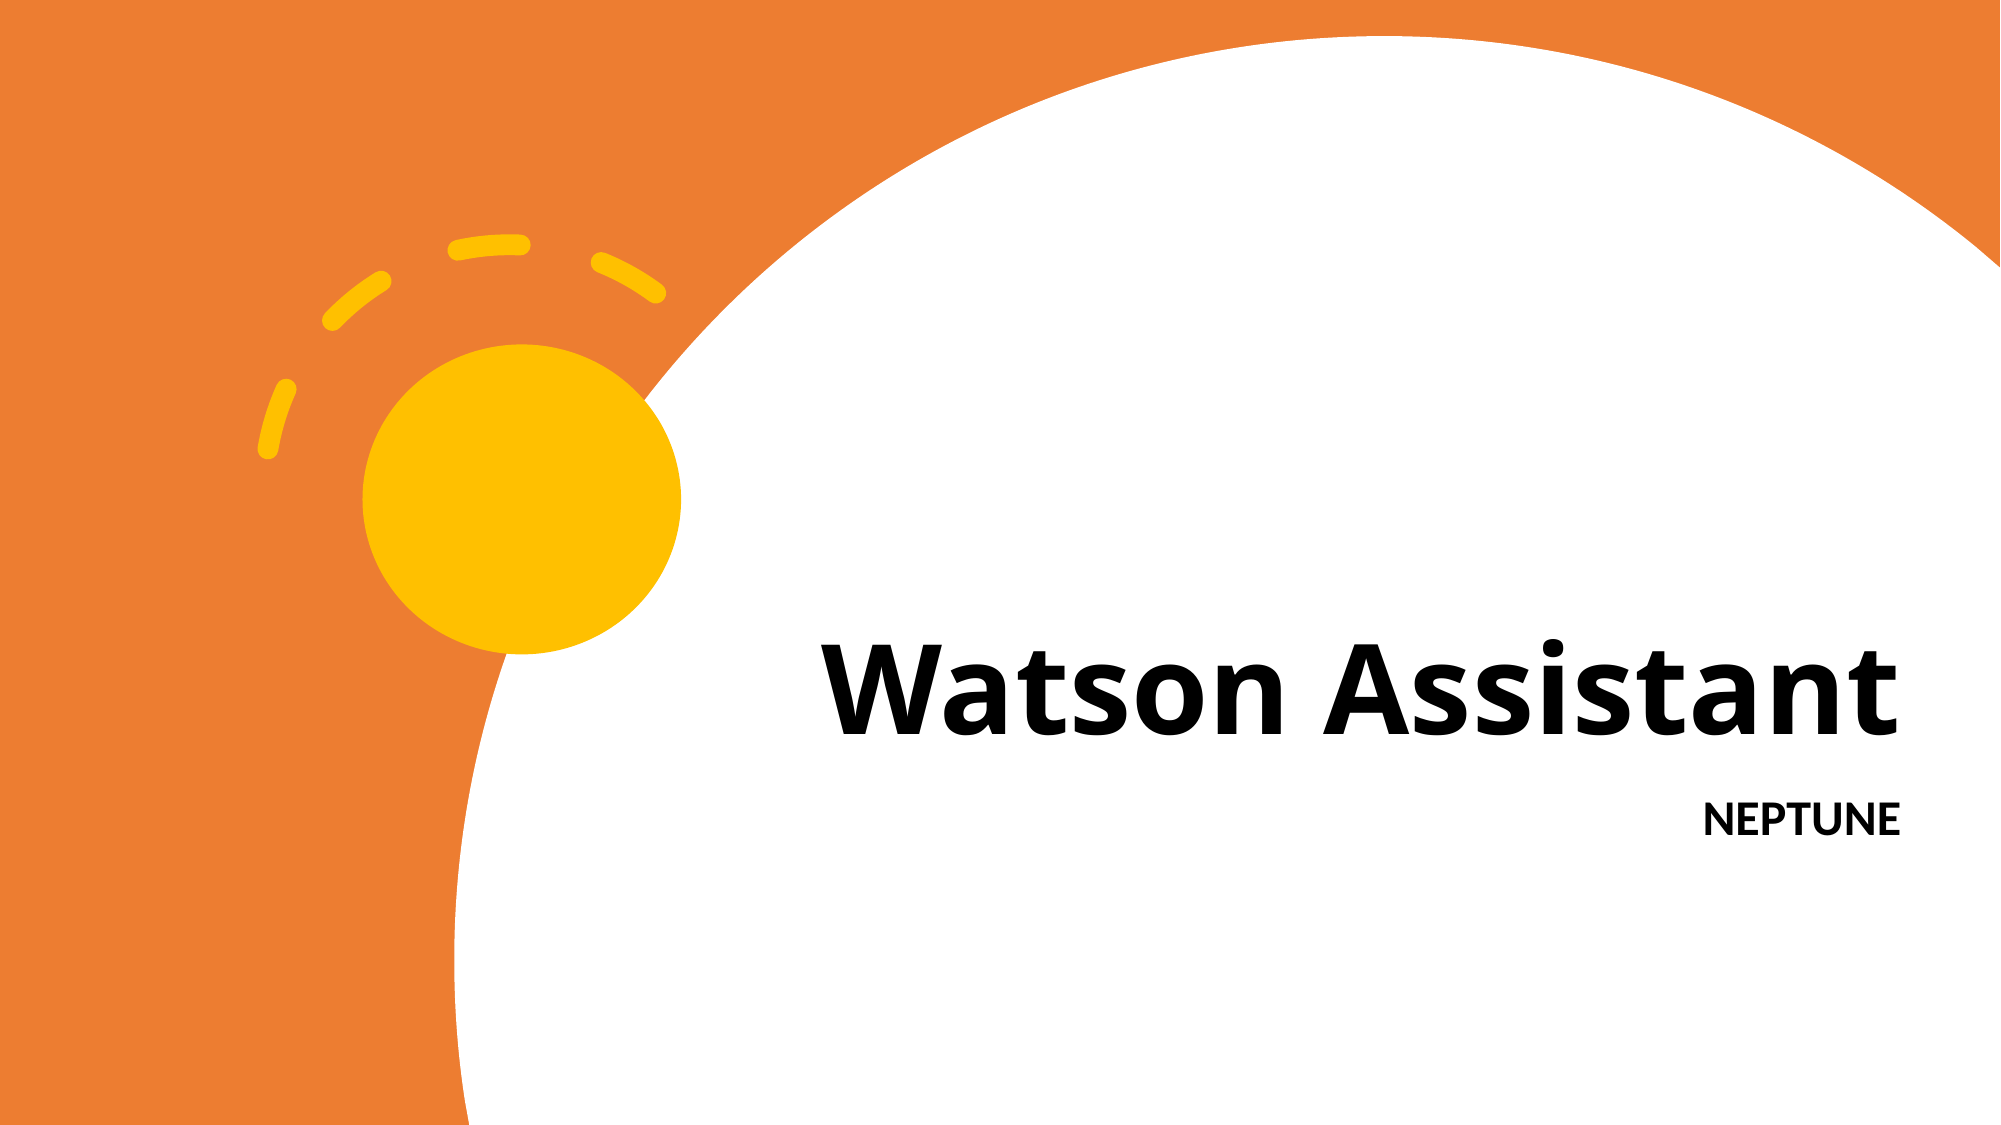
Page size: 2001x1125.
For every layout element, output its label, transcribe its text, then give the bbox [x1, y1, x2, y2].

title Watson Assistant [662, 318, 1917, 770]
text_box [0, 0, 2000, 1125]
text_box [267, 244, 676, 490]
text_box [361, 373, 662, 656]
subtitle NEPTUNE [662, 784, 1917, 1003]
text_box [453, 35, 2000, 1125]
